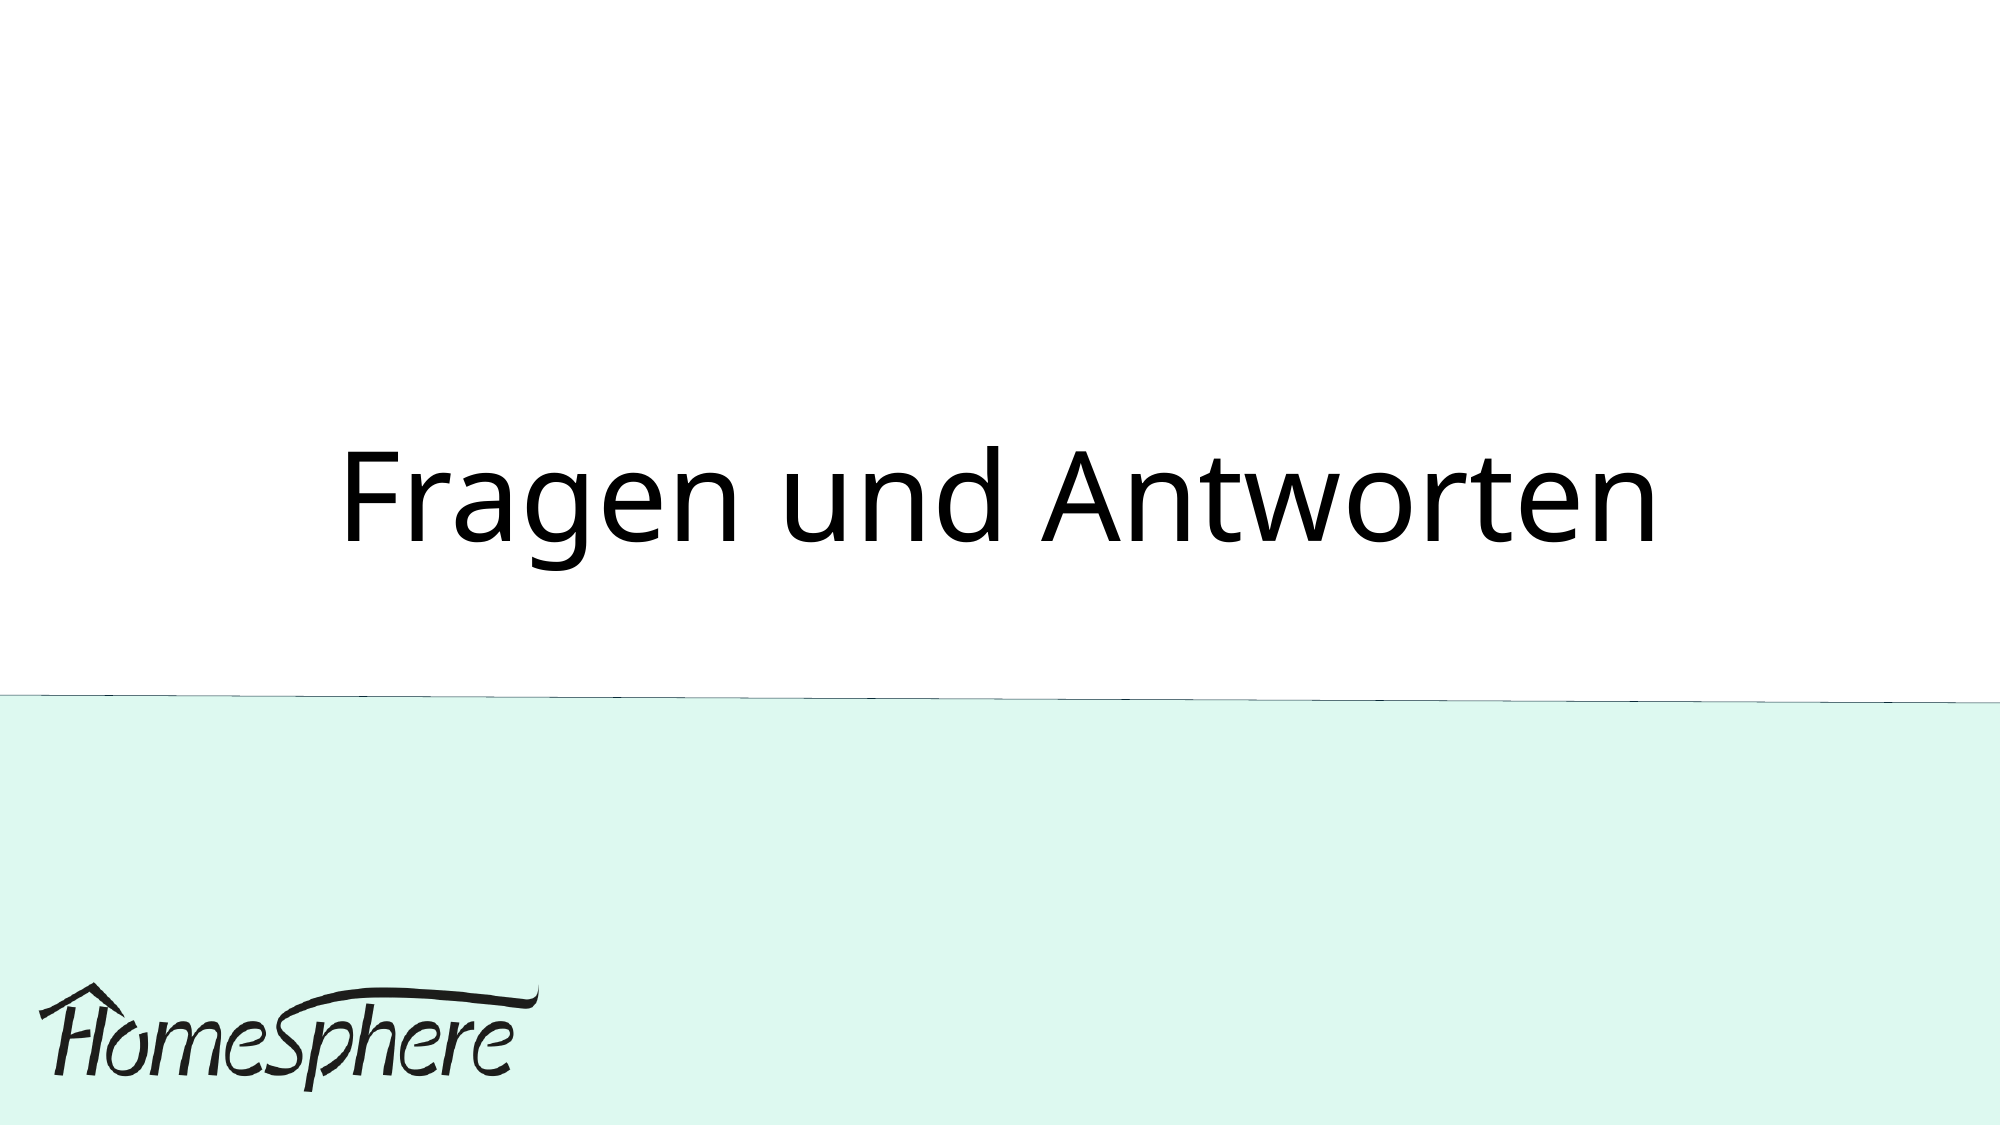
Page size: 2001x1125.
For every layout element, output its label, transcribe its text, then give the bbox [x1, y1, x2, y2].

text_box [0, 693, 2000, 1125]
title Fragen und Antworten [249, 184, 1750, 576]
picture [38, 981, 539, 1093]
